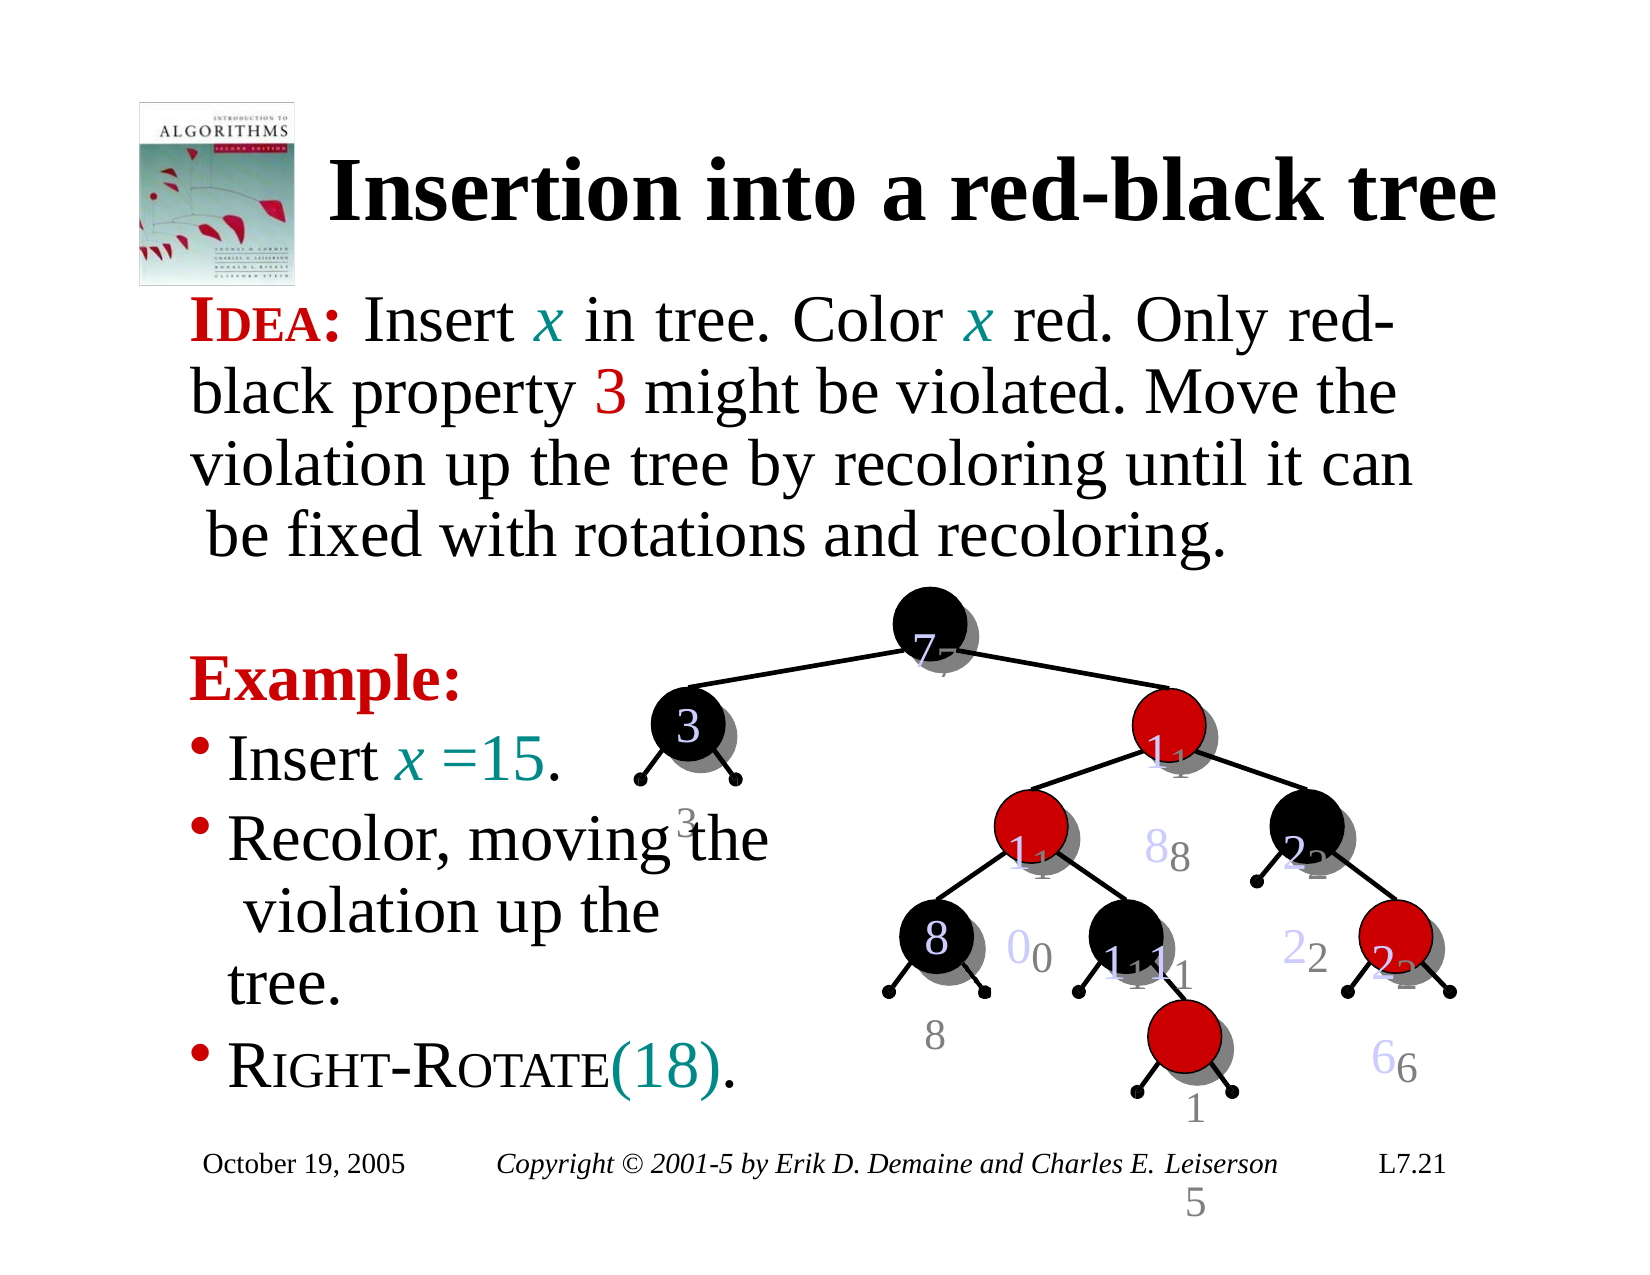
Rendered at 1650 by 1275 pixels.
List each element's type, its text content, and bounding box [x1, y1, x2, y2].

text_box [720, 705, 738, 763]
text_box L7.21 [1376, 1142, 1450, 1179]
text_box [1440, 930, 1446, 968]
text_box [1130, 1061, 1161, 1099]
text_box Copyright © 2001-5 by Erik D. Demaine and Charles E. Leiserson [493, 1142, 1281, 1179]
text_box [1071, 965, 1095, 999]
title Insertion into a red-black tree [325, 126, 1507, 342]
text_box [882, 961, 913, 999]
text_box [960, 961, 992, 999]
text_box 1111 1155 [1095, 1179, 1229, 1225]
text_box [720, 706, 725, 743]
text_box [139, 102, 295, 286]
text_box [1208, 1061, 1240, 1099]
text_box 33 [669, 690, 720, 790]
text_box [1229, 1030, 1235, 1068]
text_box Recolor, moving the violation up the tree. RIGHT-ROTATE(18). [188, 790, 782, 1101]
list IDEA: Insert x in tree. Color x red. Only red- black property 3 might be violated. Move the violation up the tree by recoloring until it can be fixed with rotations and recoloring. 77 [185, 271, 1419, 1008]
text_box October 19, 2005 [200, 1142, 409, 1179]
text_box [712, 748, 743, 787]
text_box [633, 748, 665, 787]
text_box 88 [918, 1008, 968, 1059]
text_box 1111 1155 [1095, 902, 1229, 1142]
text_box [1340, 961, 1372, 999]
text_box [1249, 851, 1283, 889]
text_box 2266 [1364, 902, 1440, 1092]
text_box [651, 692, 669, 756]
text_box [1420, 961, 1458, 999]
